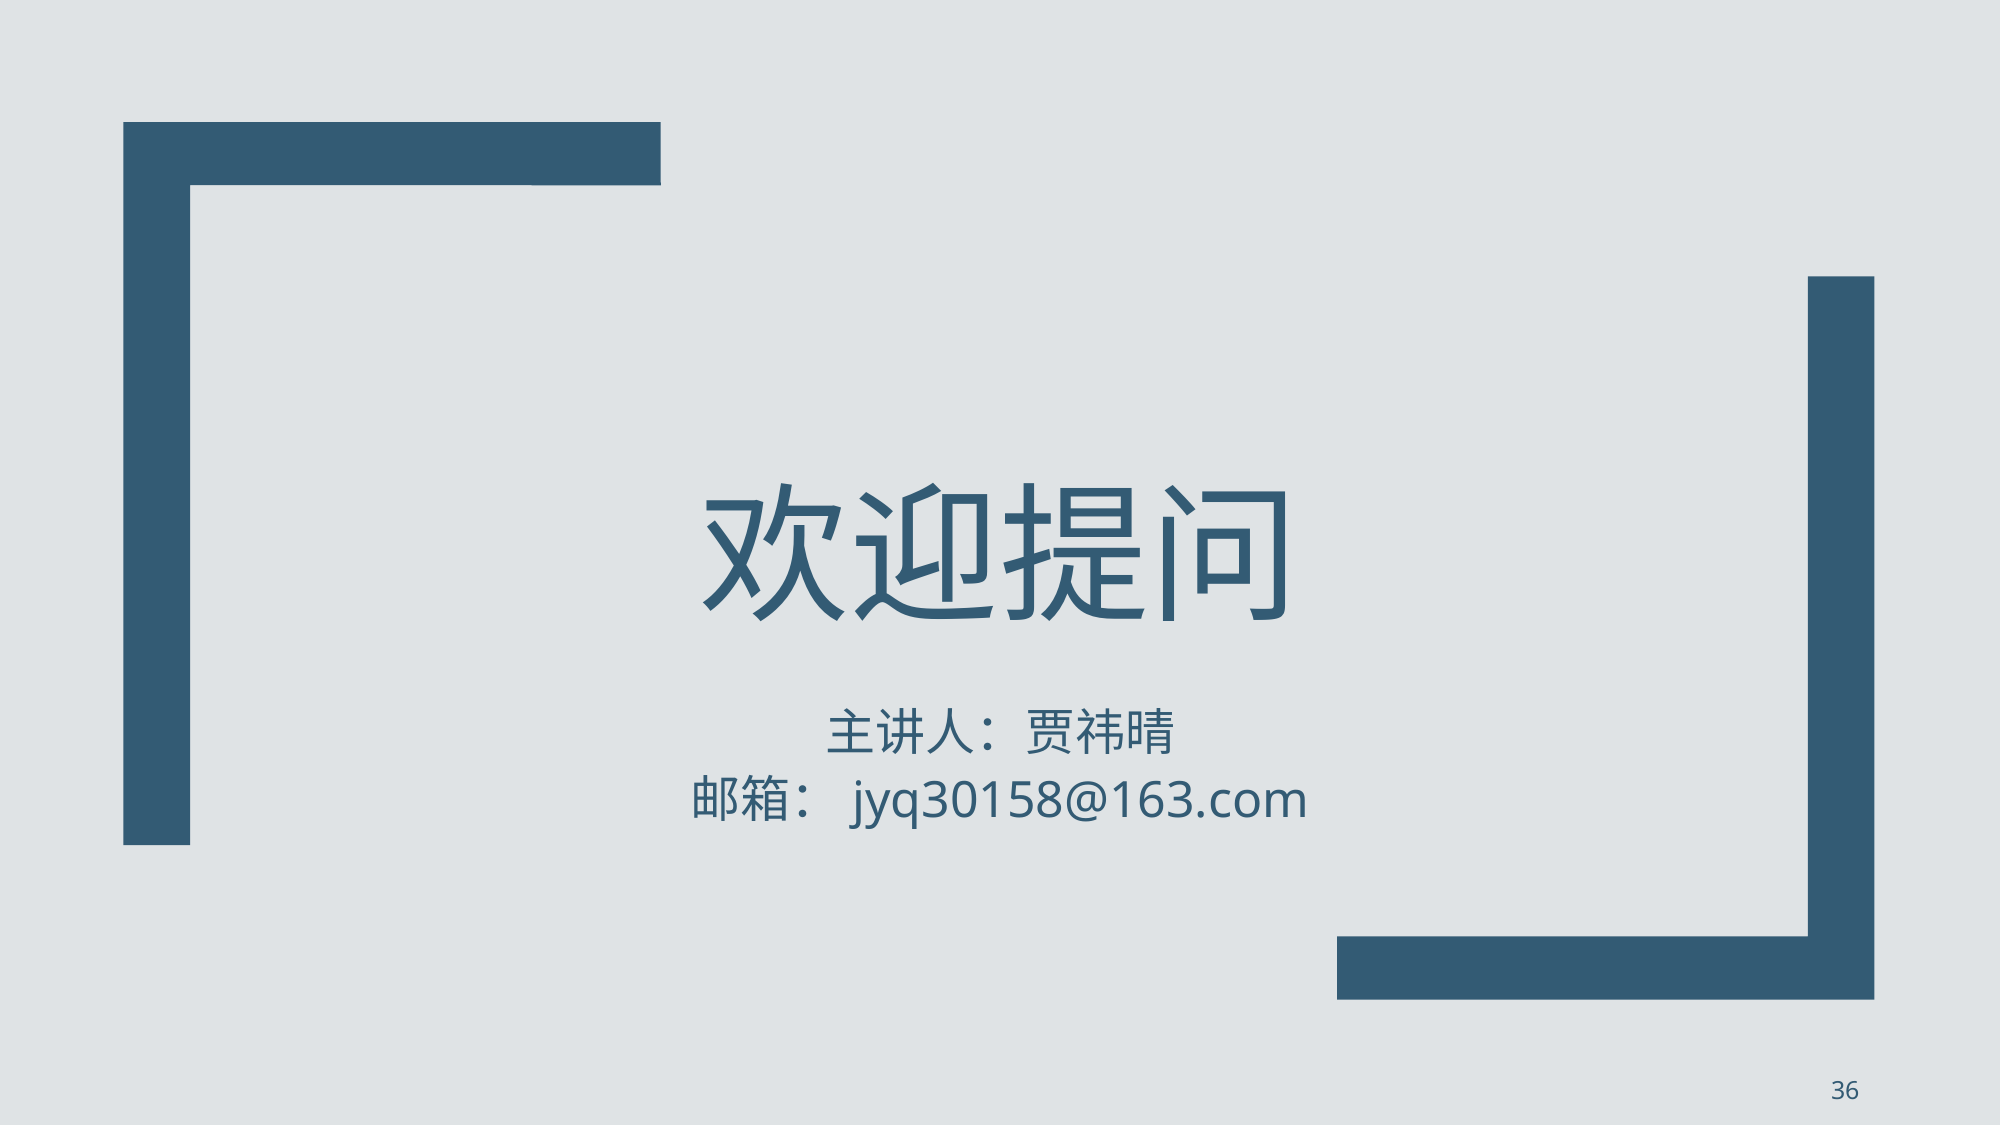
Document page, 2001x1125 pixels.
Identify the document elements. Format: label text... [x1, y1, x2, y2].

subtitle 主讲人：贾祎晴 邮箱：jyq30158@163.com [439, 685, 1561, 864]
title 欢迎提问 [314, 304, 1686, 649]
slide_number 36 [1612, 1058, 1875, 1125]
